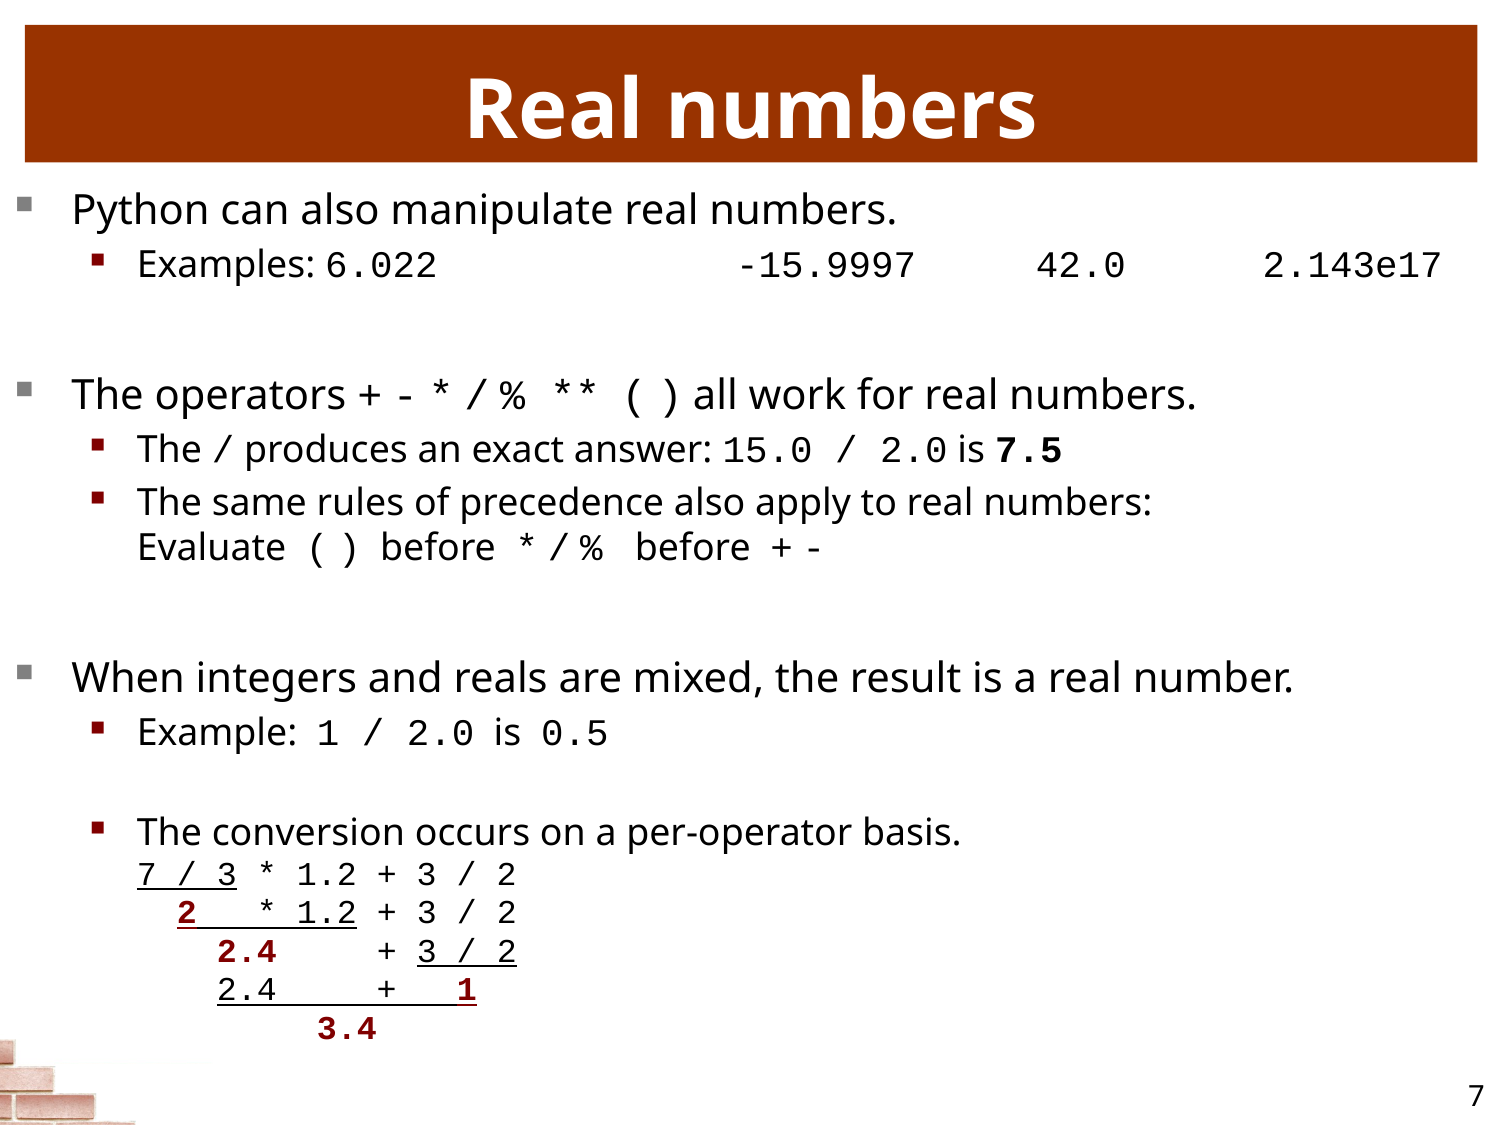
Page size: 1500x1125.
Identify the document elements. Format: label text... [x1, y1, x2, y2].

picture [0, 1088, 213, 1125]
slide_number 7 [1274, 1088, 1500, 1125]
list Python can also manipulate real numbers. Examples: 6.022 -15.9997 42.0 2.143e17 The operators + - * / % ** ( ) all work for real numbers. The / produces an exact answer: 15.0 / 2.0 is 7.5 The same rules of precedence also apply to real numbers: Evaluate ( ) before * / % before + - When integers and reals are mixed, the result is a real number. Example: 1 / 2.0 is 0.5 The conversion occurs on a per-operator basis. 7 / 3 * 1.2 + 3 / 2 2 * 1.2 + 3 / 2 2.4 + 3 / 2 2.4 + 1 3.4 [0, 174, 1500, 1088]
title Real numbers [24, 24, 1478, 163]
